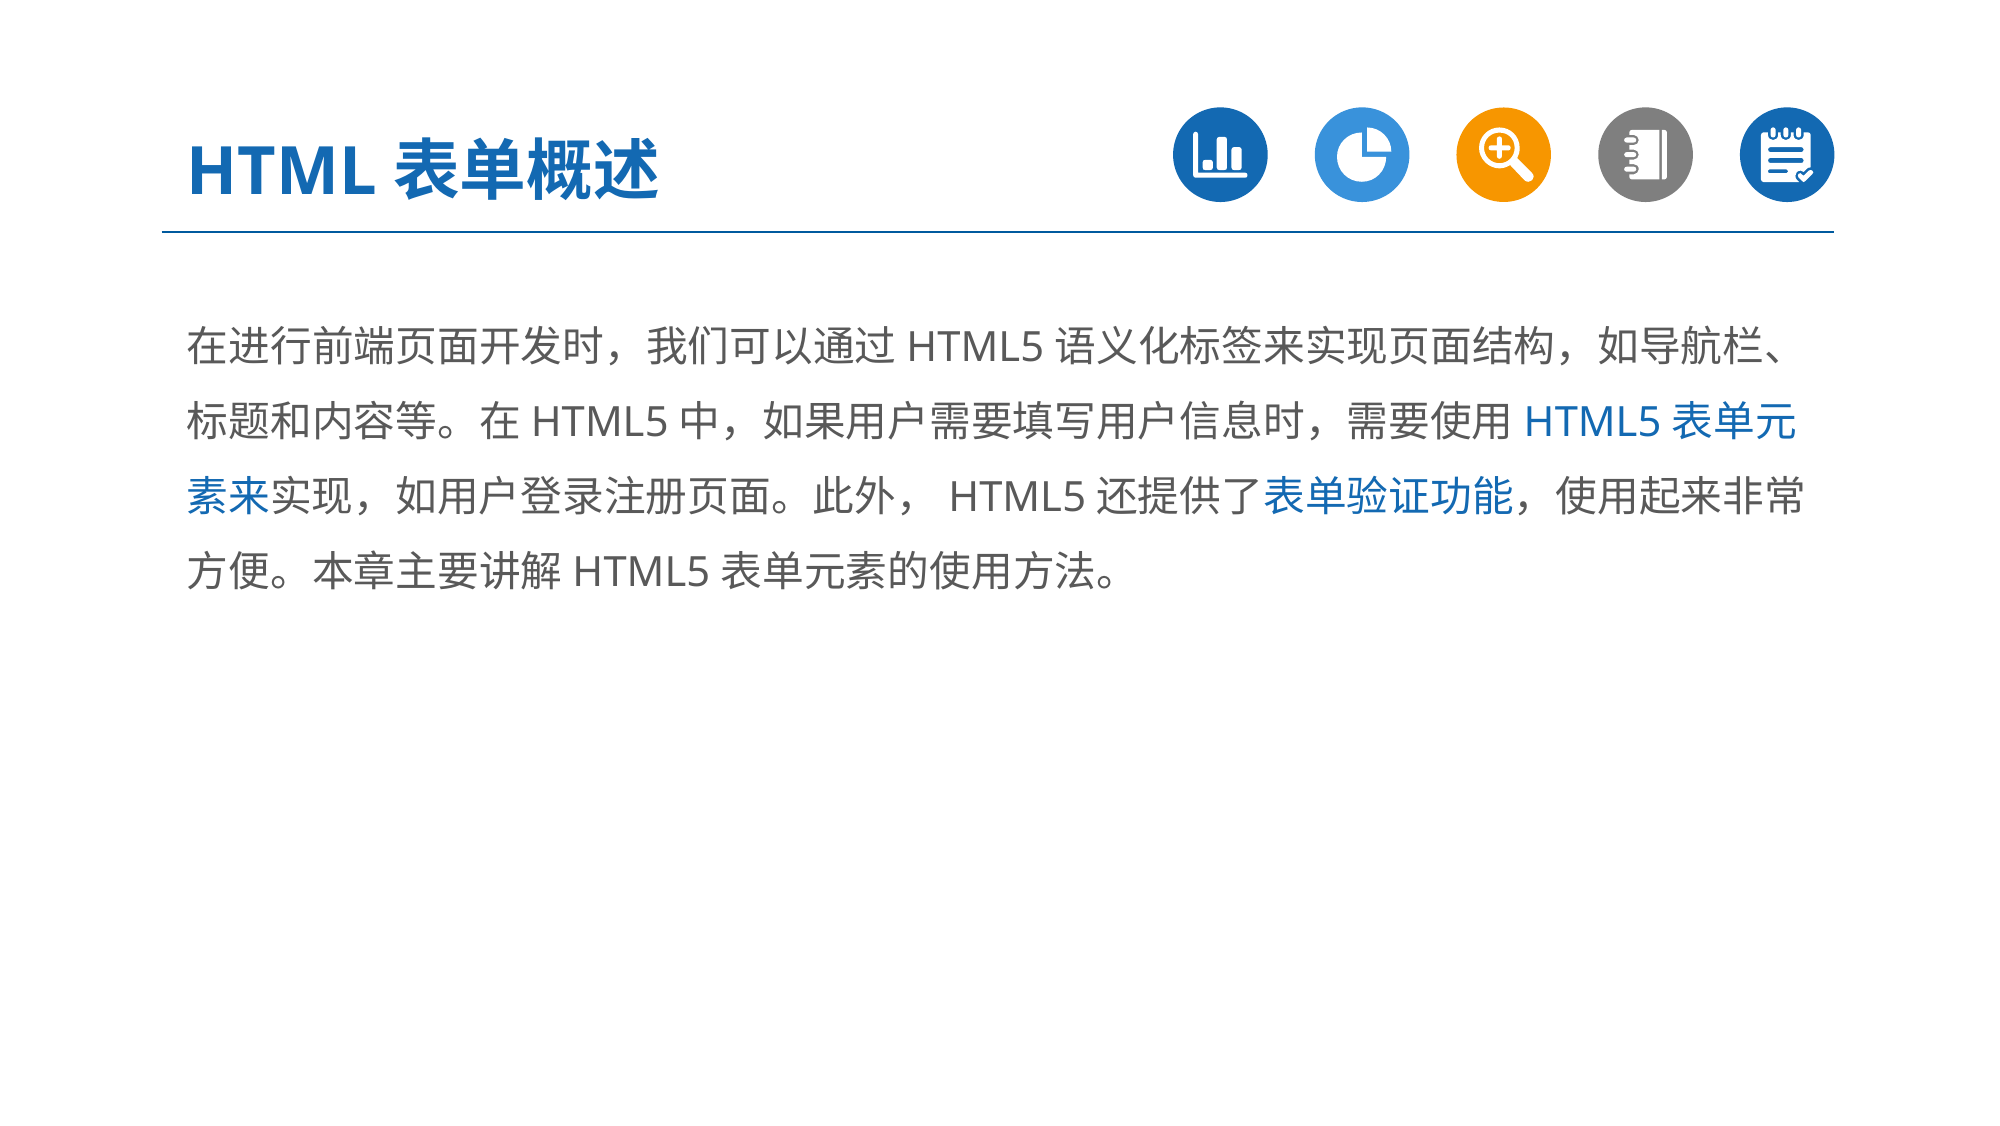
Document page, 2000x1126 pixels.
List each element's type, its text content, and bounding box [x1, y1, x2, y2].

text_box 在进行前端页面开发时，我们可以通过HTML5语义化标签来实现页面结构，如导航栏、标题和内容等。在HTML5中，如果用户需要填写用户信息时，需要使用HTML5表单元素来实现，如用户登录注册页面。此外，HTML5还提供了表单验证功能，使用起来非常方便。本章主要讲解HTML5表单元素的使用方法。 [166, 284, 1832, 605]
text_box HTML表单概述 [166, 113, 986, 223]
